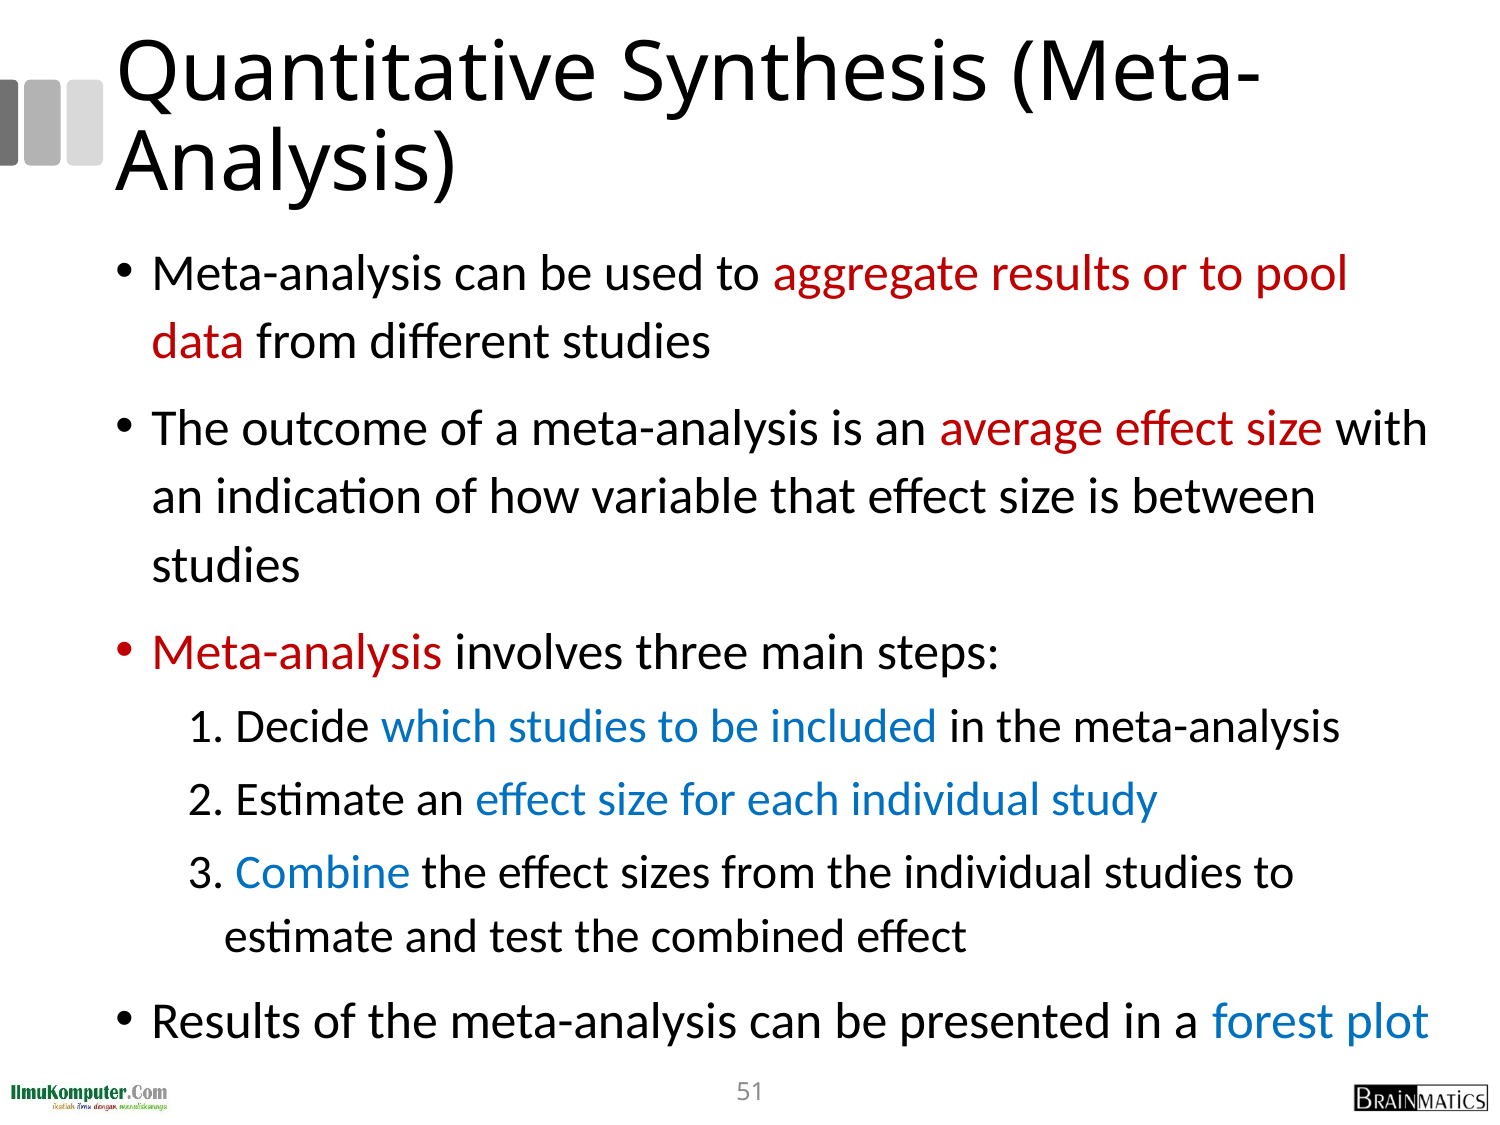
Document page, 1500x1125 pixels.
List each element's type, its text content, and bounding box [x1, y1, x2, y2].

picture [4, 1081, 173, 1115]
slide_number 51 [582, 1062, 920, 1123]
list Meta-analysis can be used to aggregate results or to pool data from different studies The outcome of a meta-analysis is an average effect size with an indication of how variable that effect size is between studies Meta-analysis involves three main steps: 1. Decide which studies to be included in the meta-analysis 2. Estimate an effect size for each individual study 3. Combine the effect sizes from the individual studies to estimate and test the combined effect Results of the meta-analysis can be presented in a forest plot [100, 224, 1451, 1088]
picture [1351, 1081, 1491, 1115]
title Quantitative Synthesis (Meta-Analysis) [100, 37, 1451, 200]
